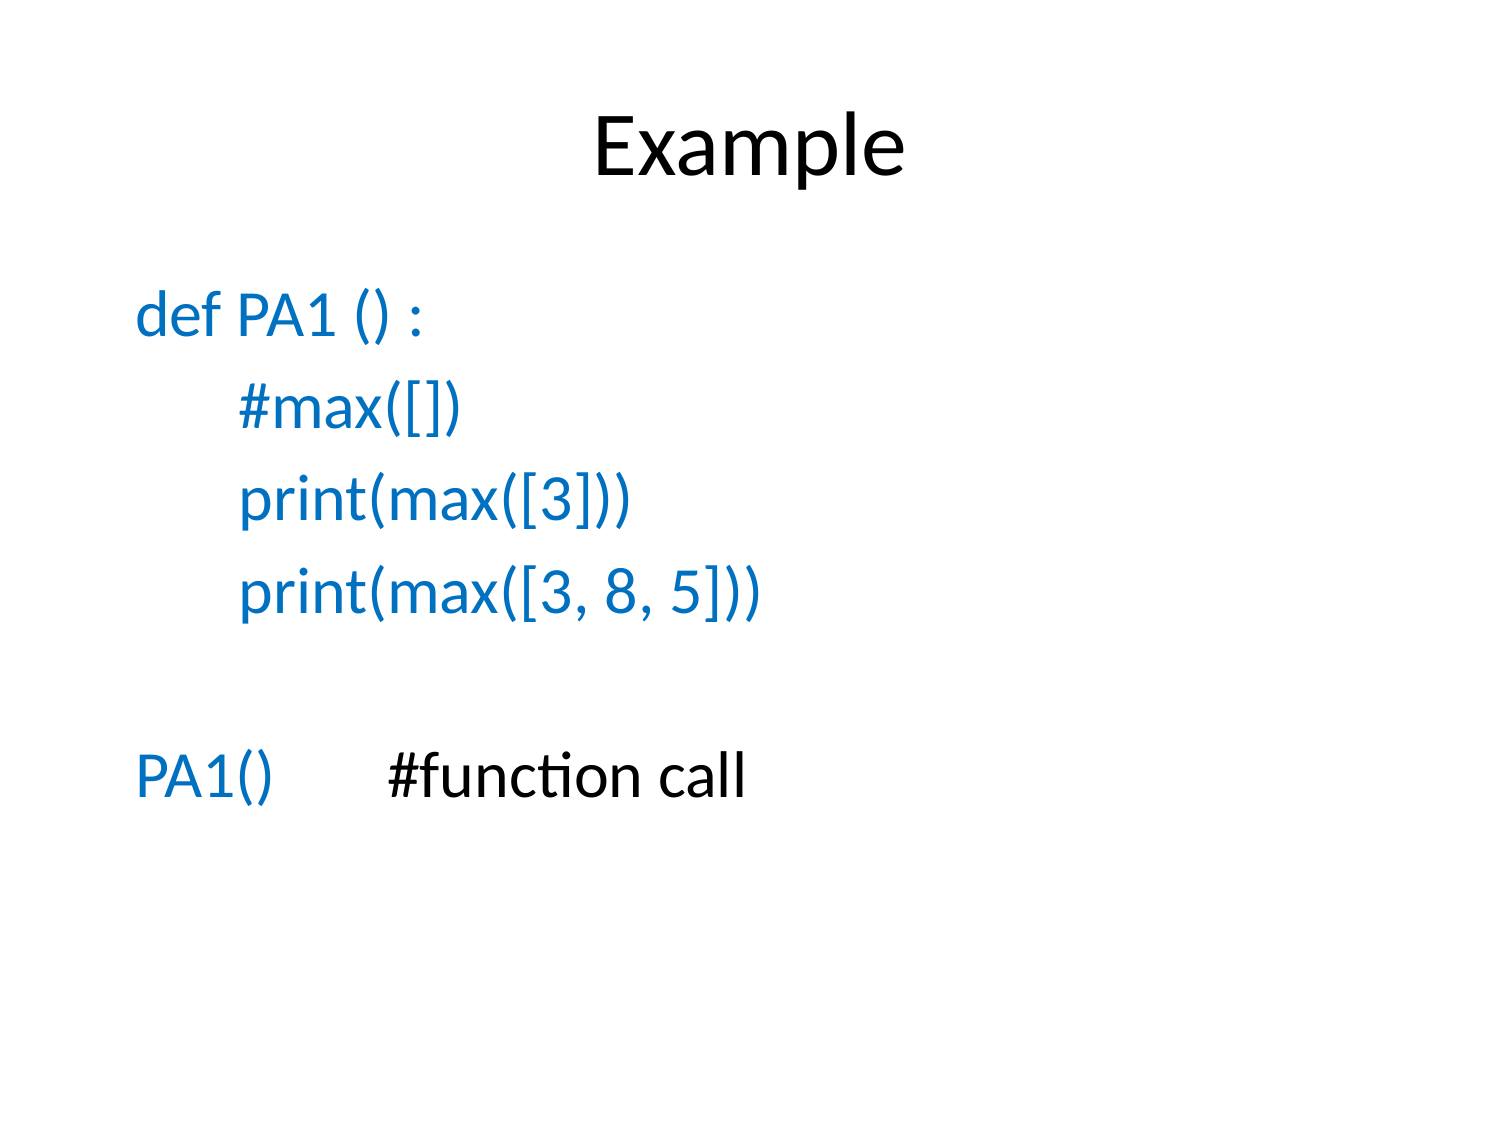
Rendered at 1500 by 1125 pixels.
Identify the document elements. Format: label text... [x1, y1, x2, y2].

list def PA1 () : #max([]) print(max([3])) print(max([3, 8, 5])) PA1() #function call [75, 262, 1425, 1005]
title Example [75, 45, 1425, 233]
